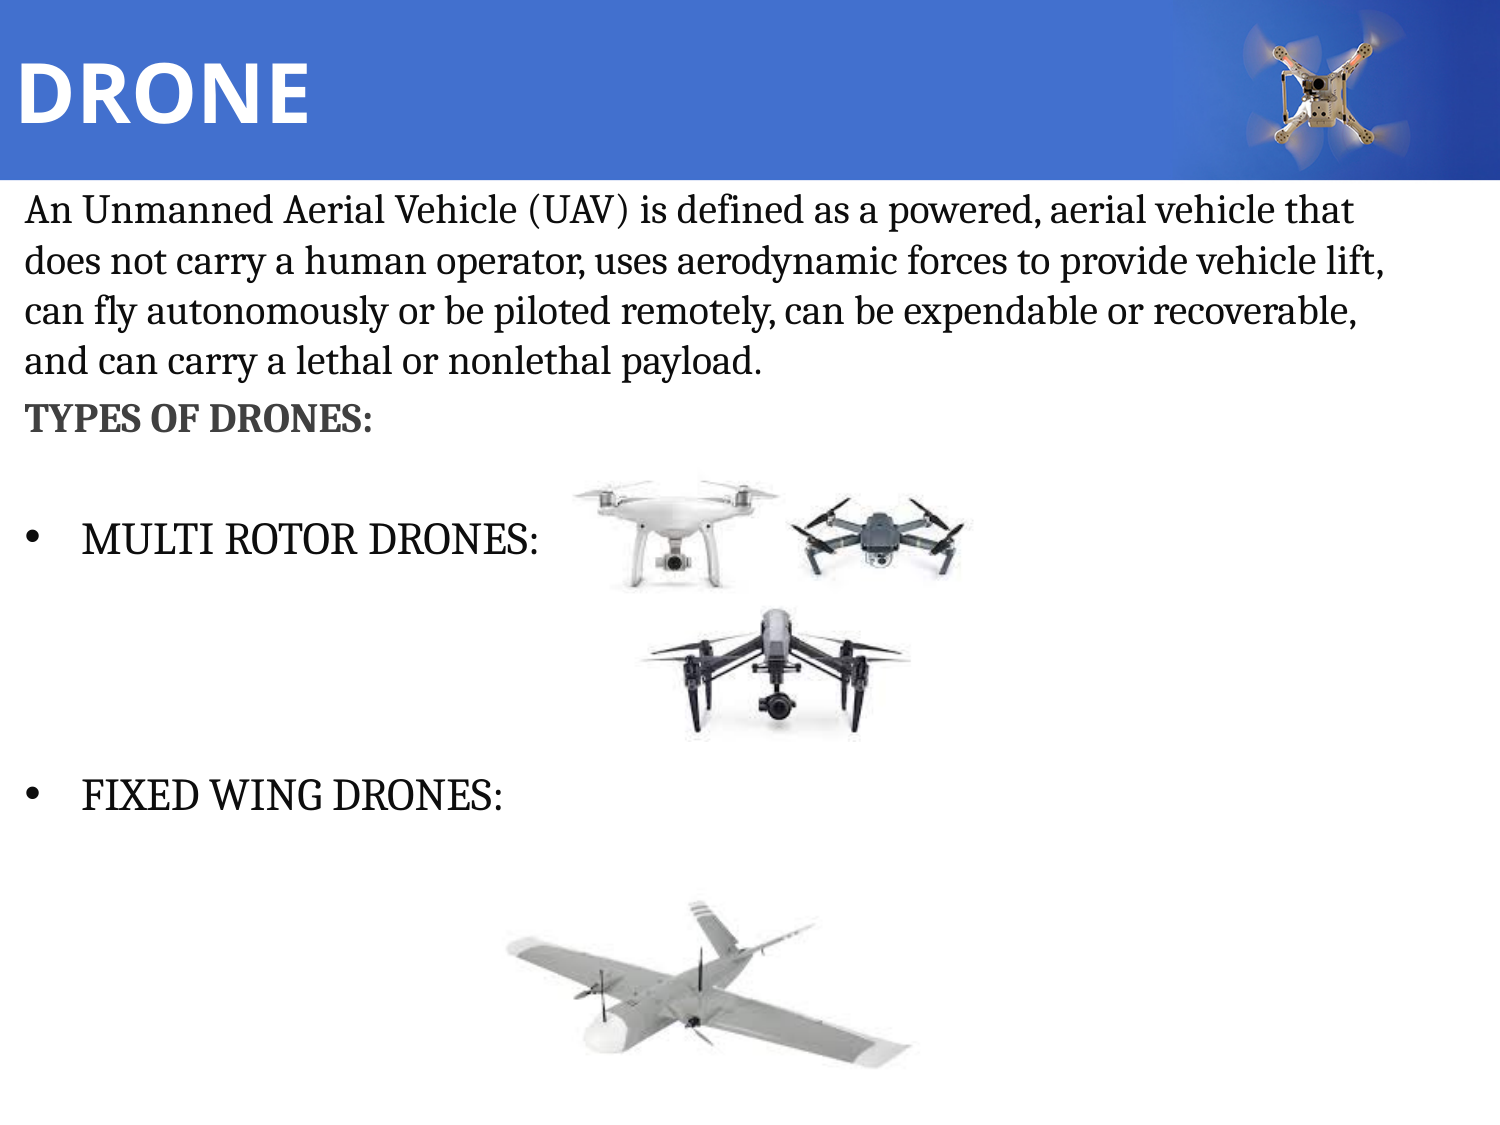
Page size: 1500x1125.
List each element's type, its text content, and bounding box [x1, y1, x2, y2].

list An Unmanned Aerial Vehicle (UAV) is defined as a powered, aerial vehicle that does not carry a human operator, uses aerodynamic forces to provide vehicle lift, can fly autonomously or be piloted remotely, can be expendable or recoverable, and can carry a lethal or nonlethal payload. TYPES OF DRONES: MULTI ROTOR DRONES: FIXED WING DRONES: [9, 197, 1425, 338]
picture [0, 179, 1500, 1125]
title DRONE [0, 2, 1500, 179]
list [560, 455, 991, 743]
